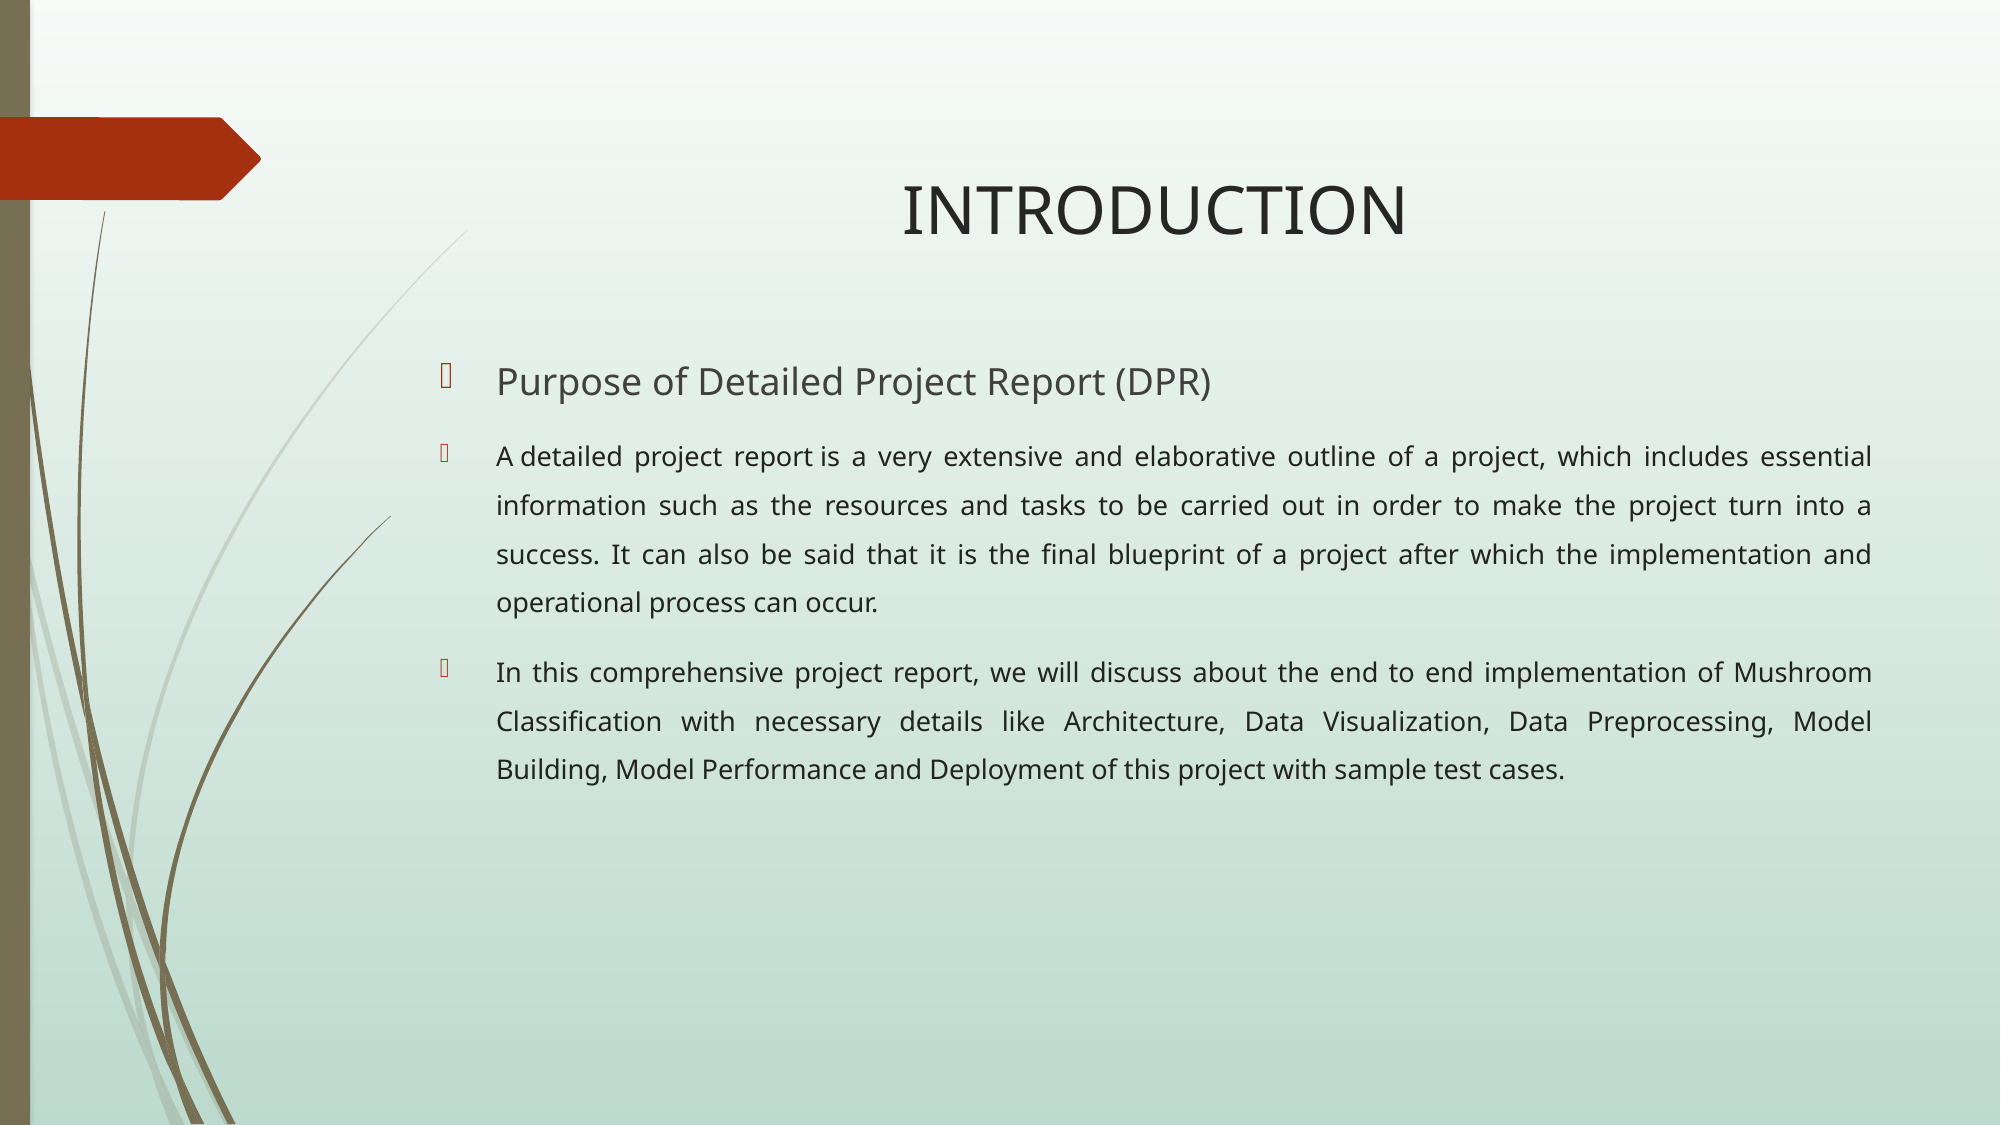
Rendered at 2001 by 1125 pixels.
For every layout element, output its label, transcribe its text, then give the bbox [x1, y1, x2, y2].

title INTRODUCTION [425, 102, 1888, 313]
list Purpose of Detailed Project Report (DPR) A detailed project report is a very extensive and elaborative outline of a project, which includes essential information such as the resources and tasks to be carried out in order to make the project turn into a success. It can also be said that it is the final blueprint of a project after which the implementation and operational process can occur. In this comprehensive project report, we will discuss about the end to end implementation of Mushroom Classification with necessary details like Architecture, Data Visualization, Data Preprocessing, Model Building, Model Performance and Deployment of this project with sample test cases. [424, 350, 1888, 970]
